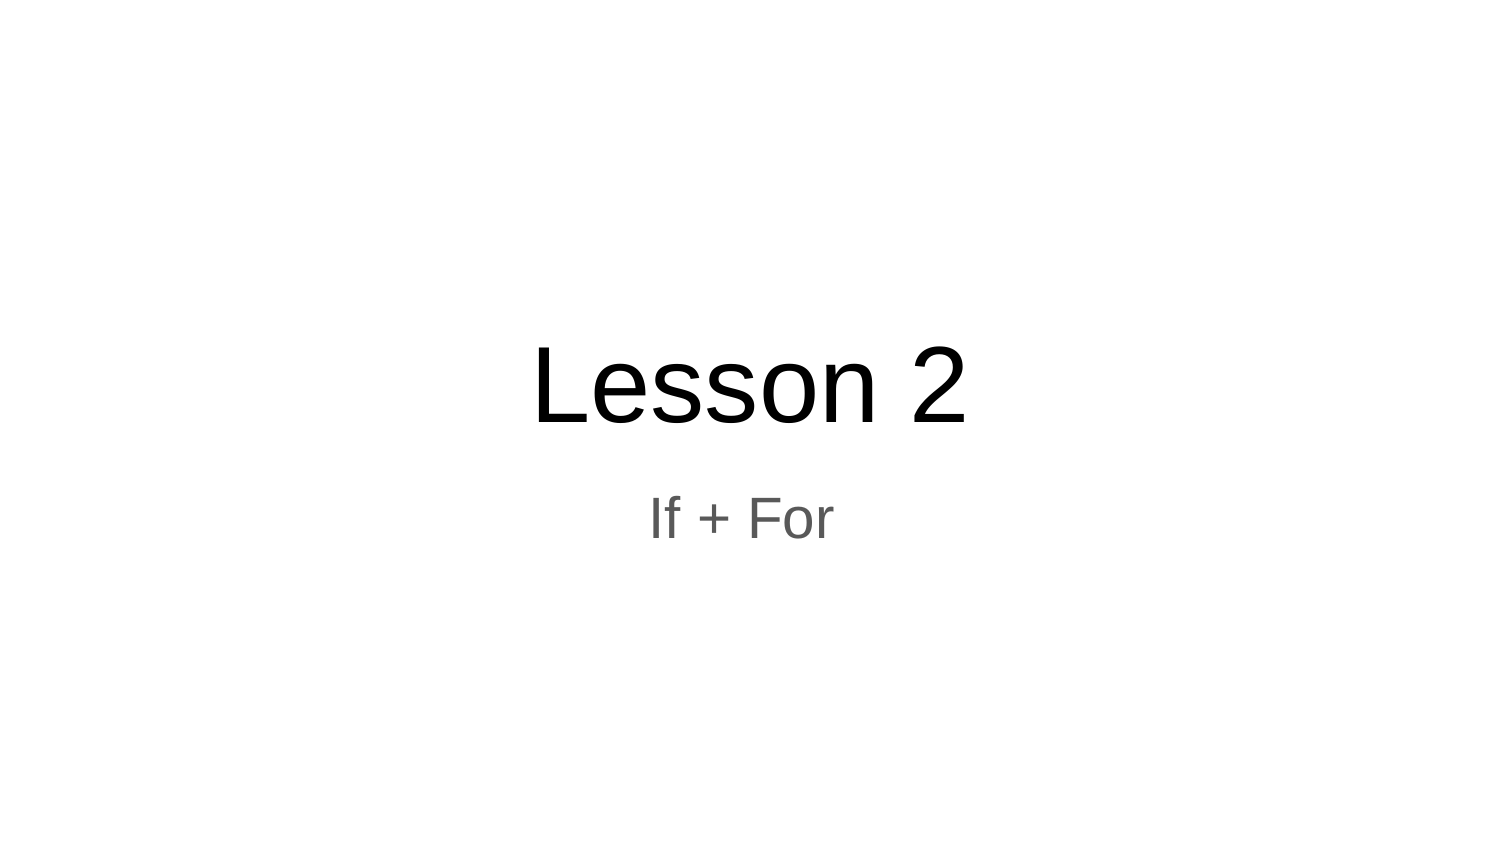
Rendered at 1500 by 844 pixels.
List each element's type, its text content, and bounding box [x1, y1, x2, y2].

subtitle If + For [51, 464, 1449, 595]
title Lesson 2 [51, 122, 1449, 459]
